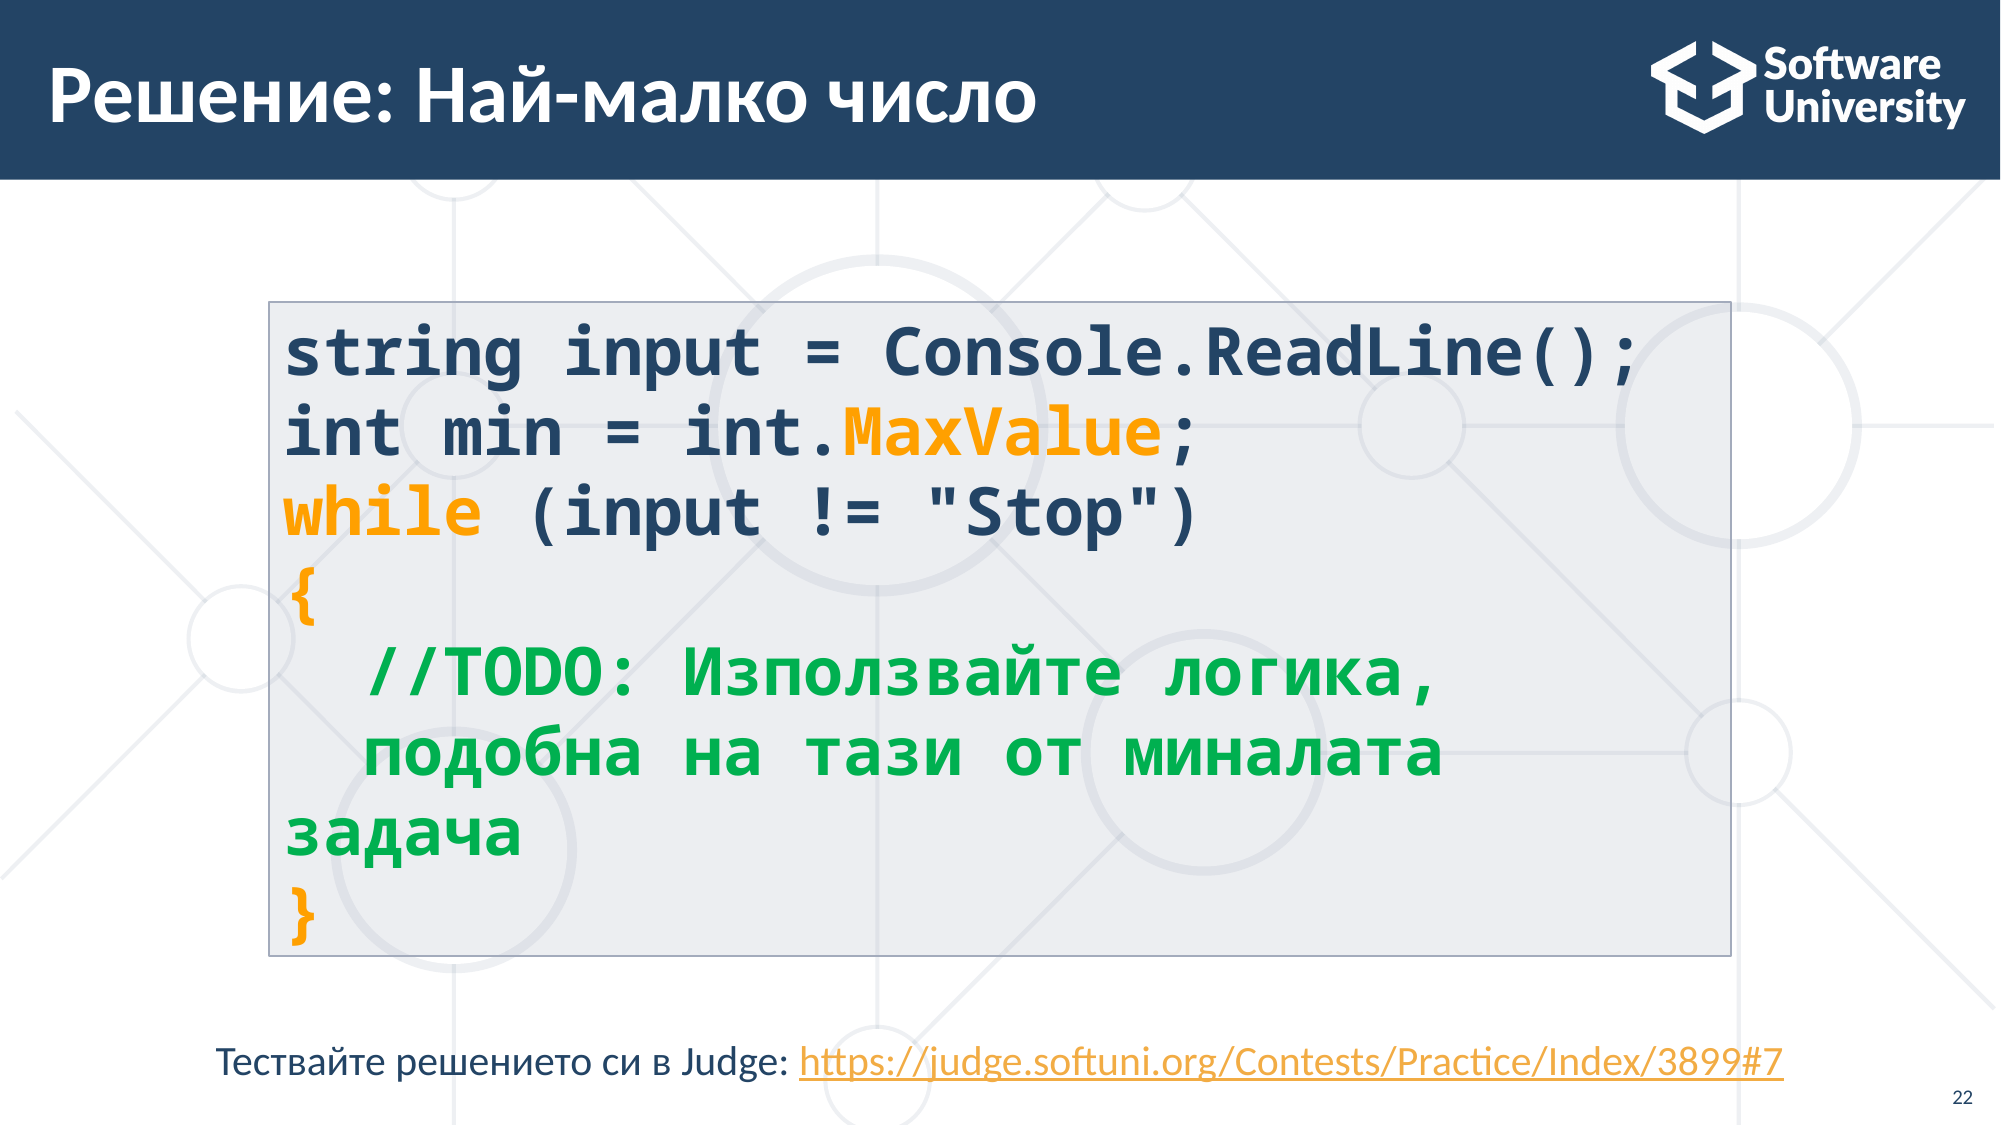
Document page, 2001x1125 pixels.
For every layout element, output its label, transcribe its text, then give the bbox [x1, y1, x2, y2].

picture [1651, 41, 1966, 134]
text_box Тествайте решението си в Judge: https://judge.softuni.org/Contests/Practice/Index/3899#7 [83, 1026, 1917, 1091]
slide_number 22 [1927, 1067, 1989, 1117]
title Решение: Най-малко число [31, 16, 1625, 162]
text_box string input = Console.ReadLine(); int min = int.MaxValue; while (input != "Stop") { //TODO: Използвайте логика, подобна на тази от миналата задача } [269, 301, 1731, 957]
